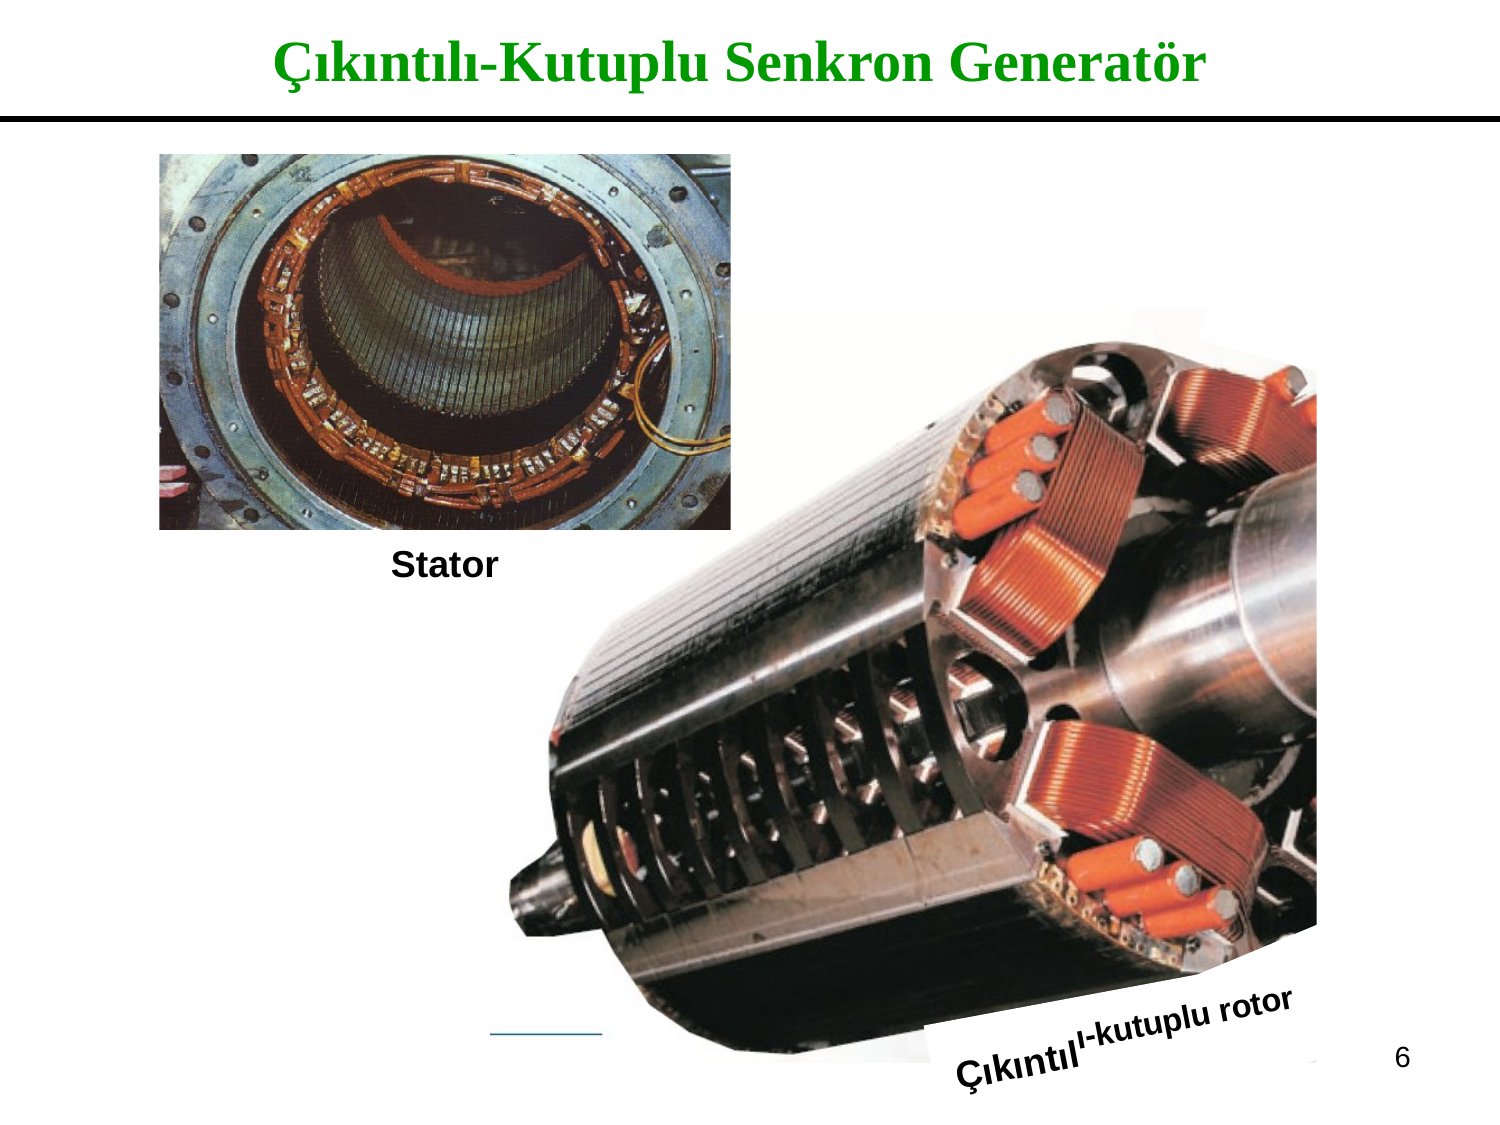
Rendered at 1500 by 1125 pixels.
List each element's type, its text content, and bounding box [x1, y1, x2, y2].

text_box Çıkıntılı-kutuplu rotor [951, 981, 1335, 1092]
text_box Stator [388, 537, 502, 588]
text_box Çıkıntılı-Kutuplu Senkron Generatör [270, 21, 1211, 96]
picture [159, 154, 1317, 1063]
text_box ‹#› [1390, 1032, 1415, 1070]
